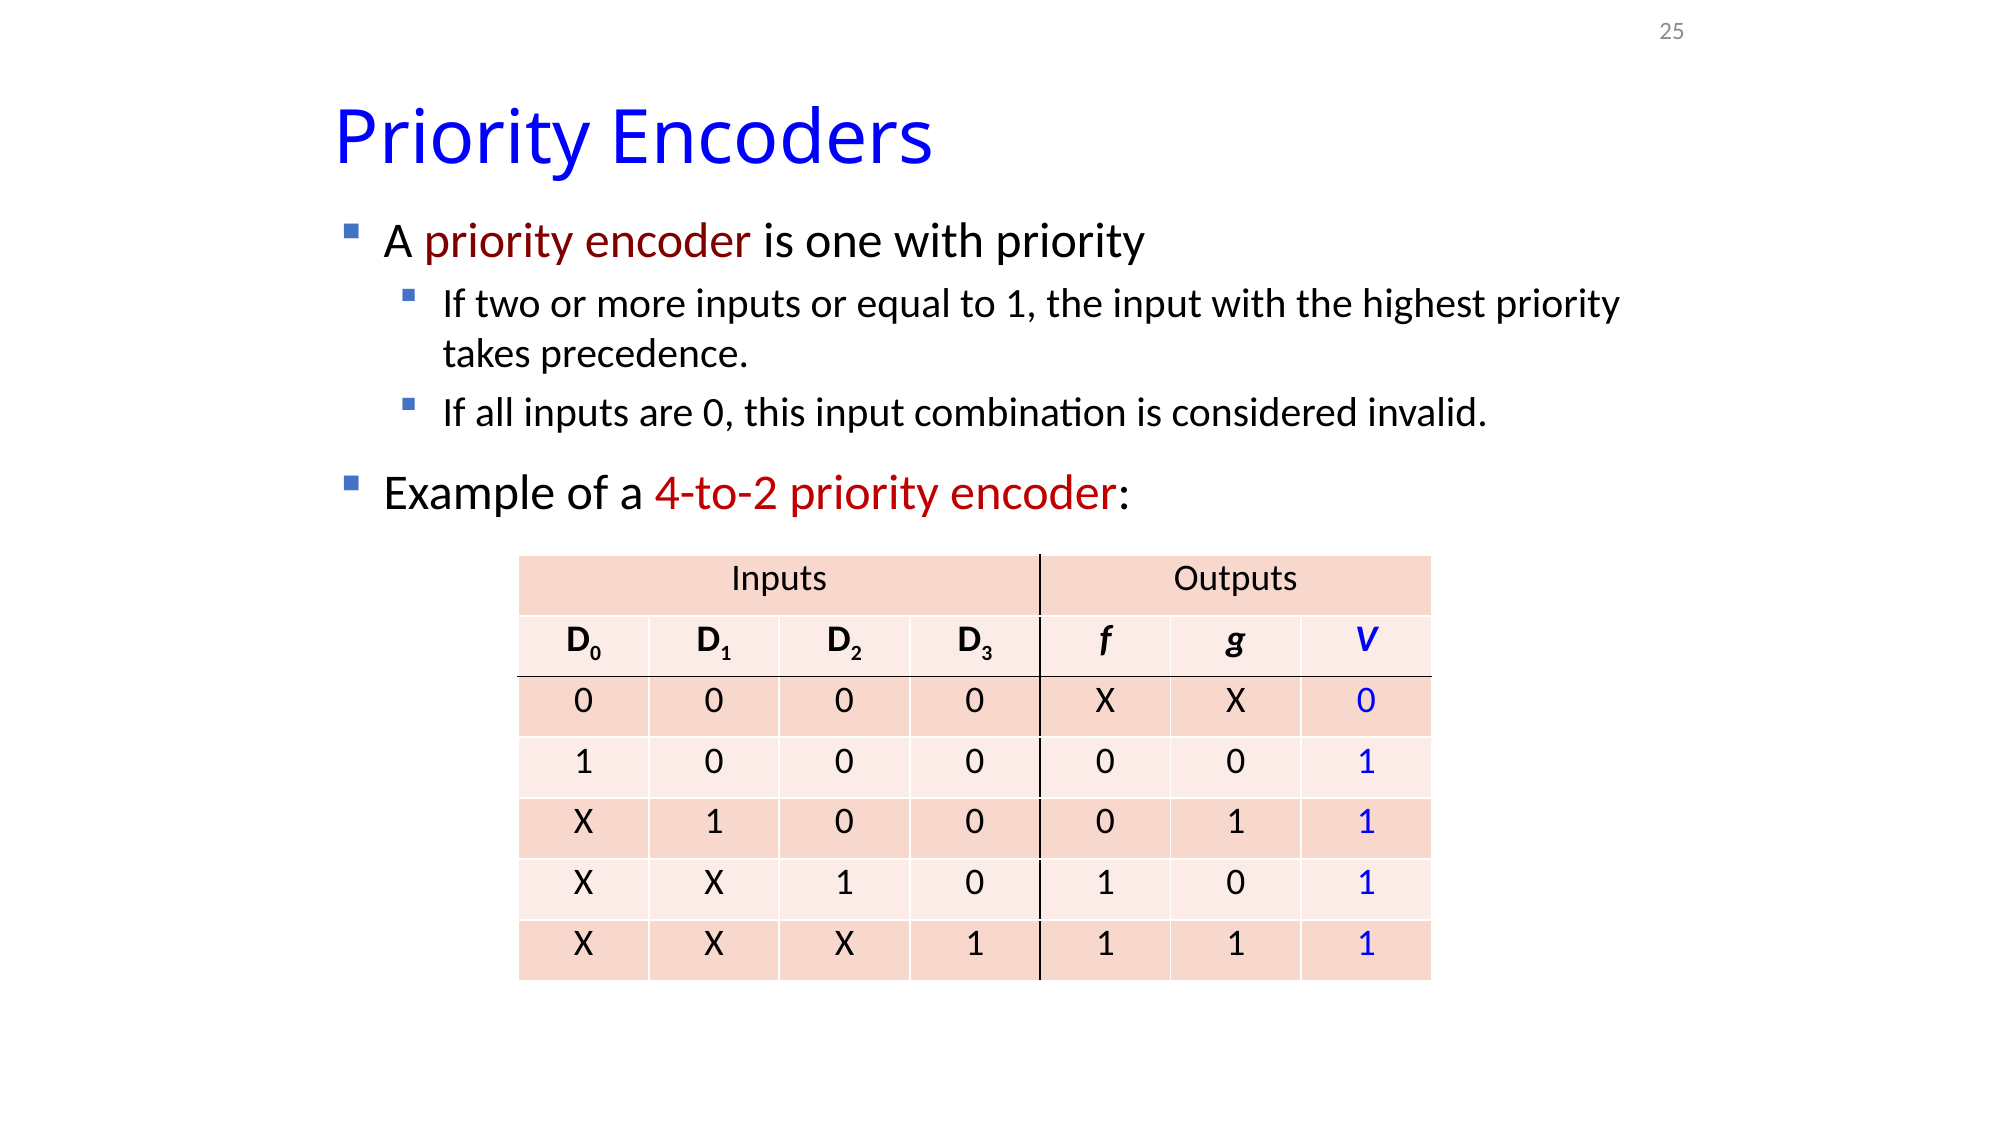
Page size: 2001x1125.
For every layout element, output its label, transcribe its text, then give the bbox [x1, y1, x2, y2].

table_cell 1 [1041, 860, 1170, 919]
table_cell 1 [1171, 799, 1300, 858]
table_cell 1 [1302, 860, 1431, 919]
table_cell 0 [780, 799, 909, 858]
table_cell X [519, 799, 648, 858]
table_cell f [1041, 617, 1170, 676]
table_header Inputs [519, 556, 1039, 615]
table_cell 0 [1171, 860, 1300, 919]
table_cell 0 [911, 738, 1039, 797]
table_cell X [519, 921, 648, 980]
table_cell X [1041, 677, 1170, 736]
table_cell D3 [911, 617, 1039, 676]
table_cell 1 [1041, 921, 1170, 980]
table_cell D1 [650, 617, 778, 676]
table_cell X [1171, 677, 1300, 736]
text_box A priority encoder is one with priority If two or more inputs or equal to 1, the input with the highest priority takes precedence. If all inputs are 0, this input combination is considered invalid. Example of a 4-to-2 priority encoder: [324, 200, 1638, 547]
table_cell 0 [1171, 738, 1300, 797]
table_cell 1 [1302, 799, 1431, 858]
table_cell 1 [780, 860, 909, 919]
table_cell 0 [911, 677, 1039, 736]
table_cell 1 [1302, 738, 1431, 797]
table_cell X [650, 860, 778, 919]
slide_number 25 [1558, 3, 1700, 57]
table_cell 1 [1171, 921, 1300, 980]
table_cell X [780, 921, 909, 980]
table_cell X [519, 860, 648, 919]
table_cell 0 [650, 677, 778, 736]
table_cell D0 [519, 617, 648, 676]
table_cell 0 [911, 860, 1039, 919]
table_header Outputs [1041, 556, 1431, 615]
table_cell V [1302, 617, 1431, 676]
table_cell 0 [1041, 738, 1170, 797]
table_cell 0 [519, 677, 648, 736]
table_cell 1 [911, 921, 1039, 980]
table_cell 0 [1041, 799, 1170, 858]
table_cell 1 [1302, 921, 1431, 980]
table_cell 0 [780, 677, 909, 736]
table_cell 0 [911, 799, 1039, 858]
table_cell X [650, 921, 778, 980]
table_cell 1 [519, 738, 648, 797]
table_cell 1 [650, 799, 778, 858]
table_cell 0 [780, 738, 909, 797]
table_cell D2 [780, 617, 909, 676]
table_cell 0 [650, 738, 778, 797]
table_cell 0 [1302, 677, 1431, 736]
title Priority Encoders [318, 86, 1700, 192]
table_cell g [1171, 617, 1300, 676]
